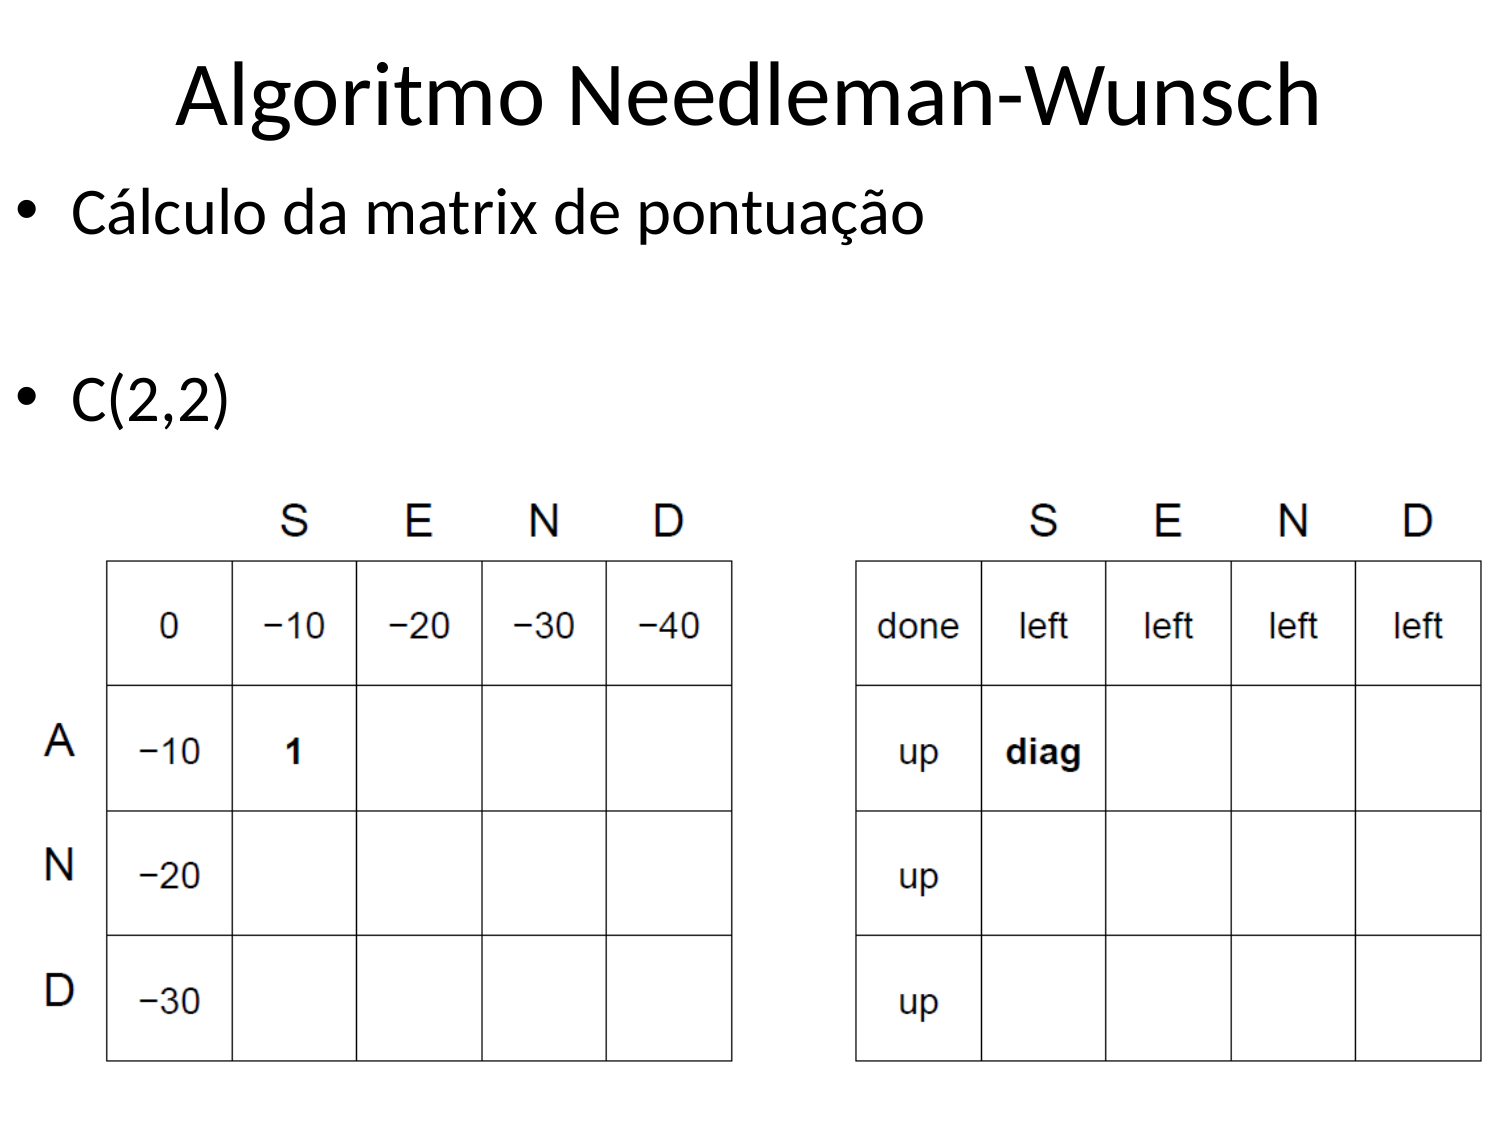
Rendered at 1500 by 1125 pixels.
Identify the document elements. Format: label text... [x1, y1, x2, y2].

list Cálculo da matrix de pontuação C(2,2) [0, 160, 1500, 1031]
title Algoritmo Needleman-Wunsch [0, 0, 1500, 160]
picture [23, 464, 1495, 1071]
